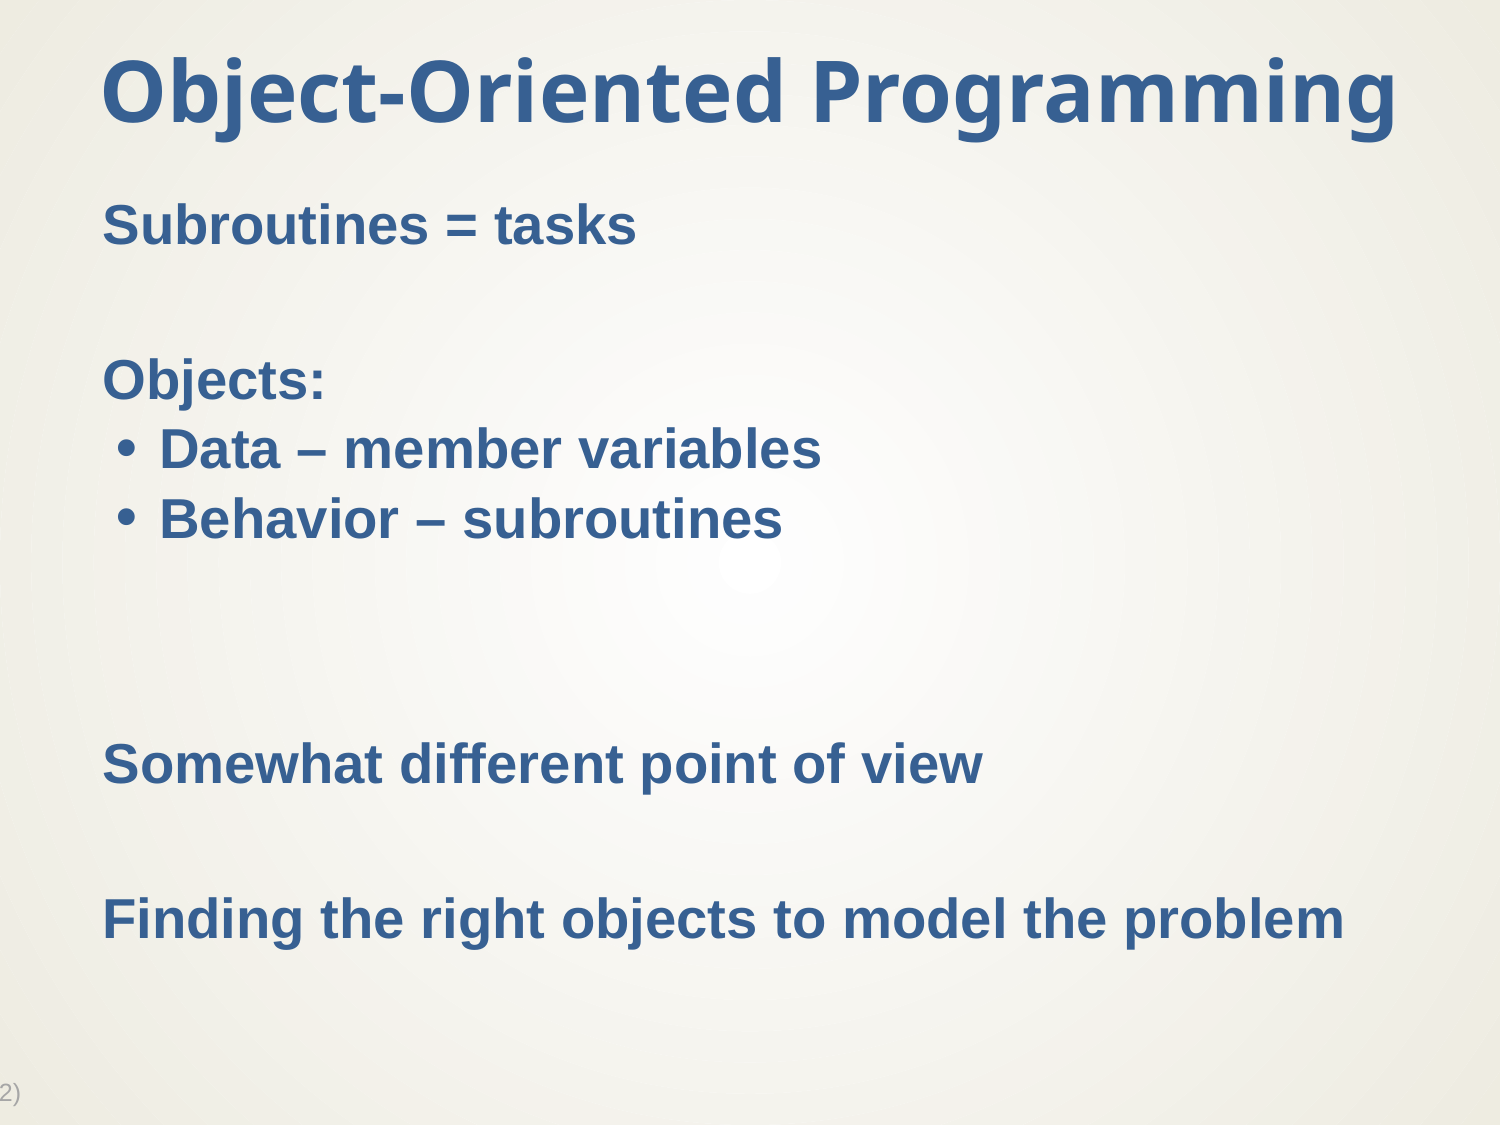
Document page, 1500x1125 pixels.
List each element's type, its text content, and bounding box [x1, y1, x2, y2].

list Subroutines = tasks Objects: Data – member variables Behavior – subroutines Somewhat different point of view Finding the right objects to model the problem [56, 187, 1444, 1036]
title Object-Oriented Programming [0, 24, 1500, 166]
